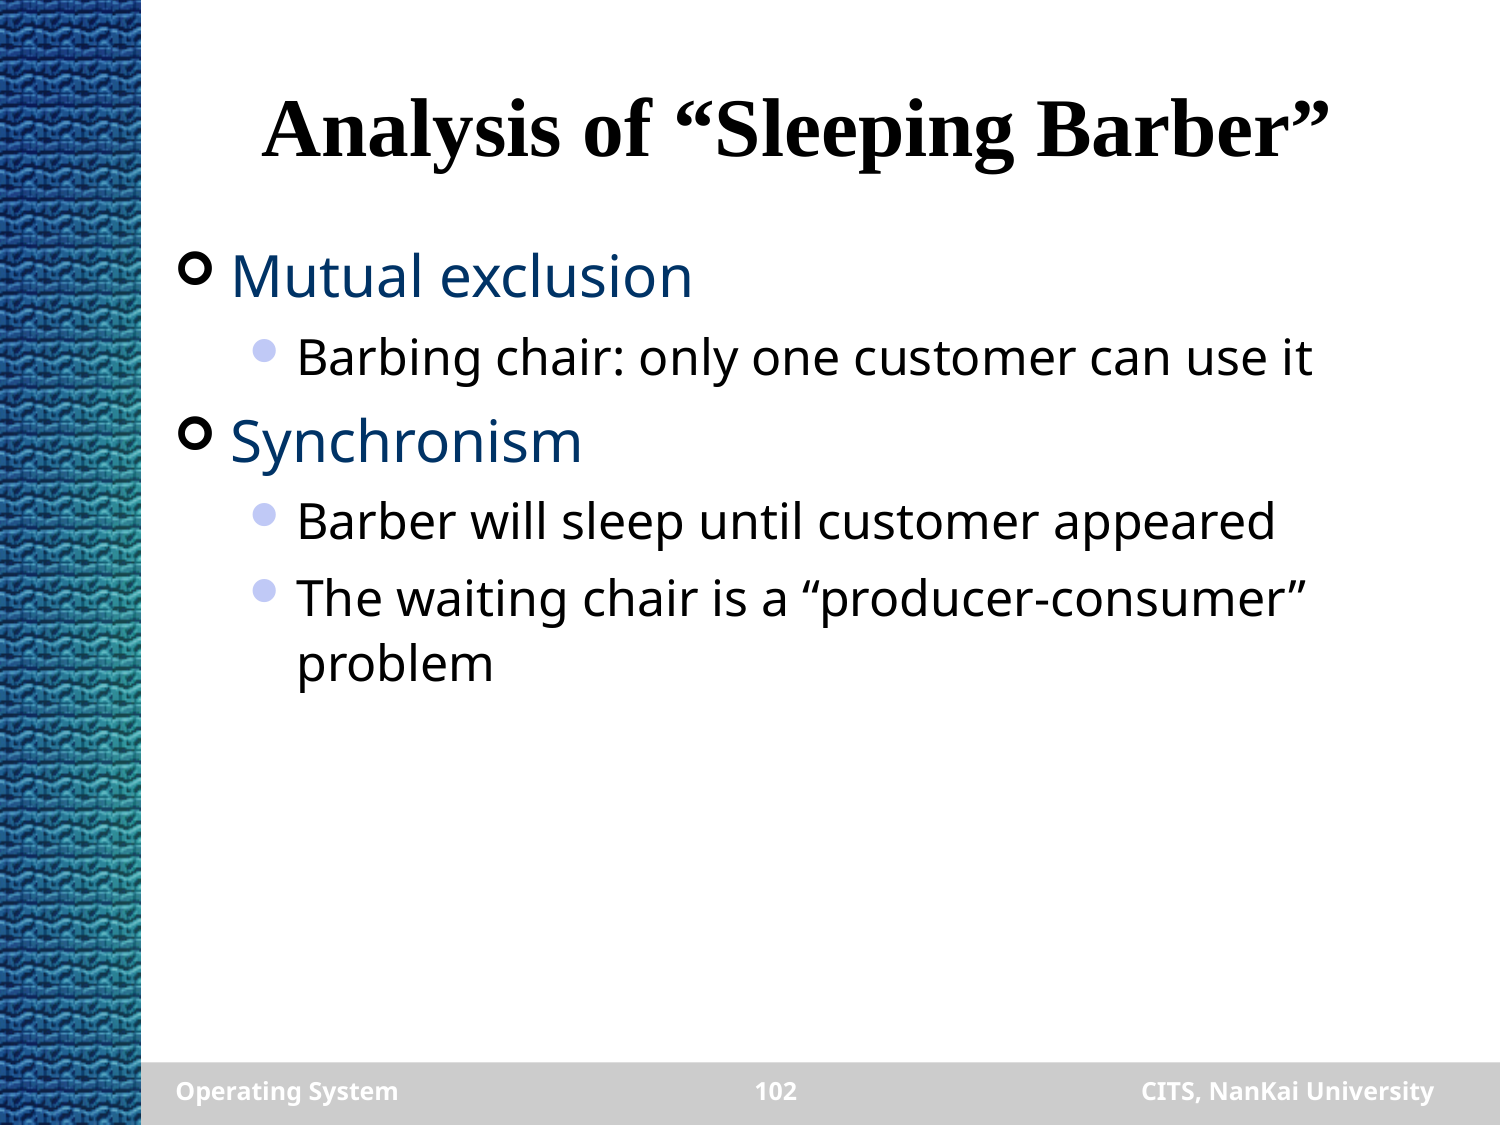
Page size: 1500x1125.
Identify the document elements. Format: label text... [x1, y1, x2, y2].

picture [0, 0, 141, 1125]
slide_number 102 [600, 1067, 951, 1118]
footer CITS, NanKai University [974, 1067, 1451, 1118]
list Mutual exclusion Barbing chair: only one customer can use it Synchronism Barber will sleep until customer appeared The waiting chair is a “producer-consumer” problem [159, 224, 1483, 1055]
title Analysis of “Sleeping Barber” [159, 50, 1436, 197]
slide_number Operating System [160, 1067, 574, 1118]
